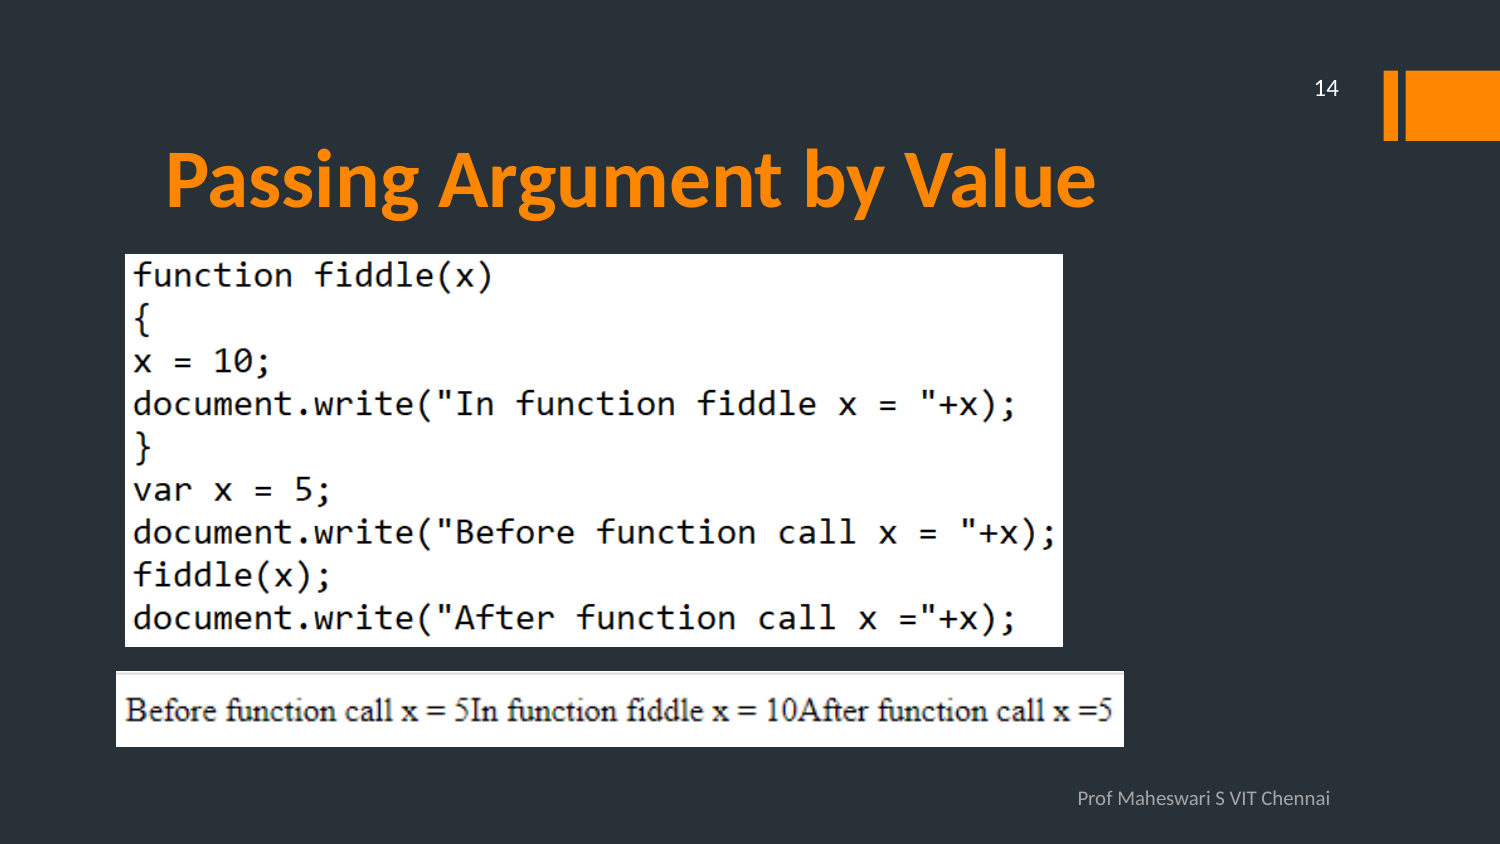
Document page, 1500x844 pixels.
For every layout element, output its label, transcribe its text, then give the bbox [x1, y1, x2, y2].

picture [124, 253, 1063, 648]
footer Prof Maheswari S VIT Chennai [1062, 784, 1431, 822]
slide_number 14 [1199, 67, 1355, 105]
title Passing Argument by Value [150, 190, 1350, 332]
picture [116, 671, 1124, 748]
